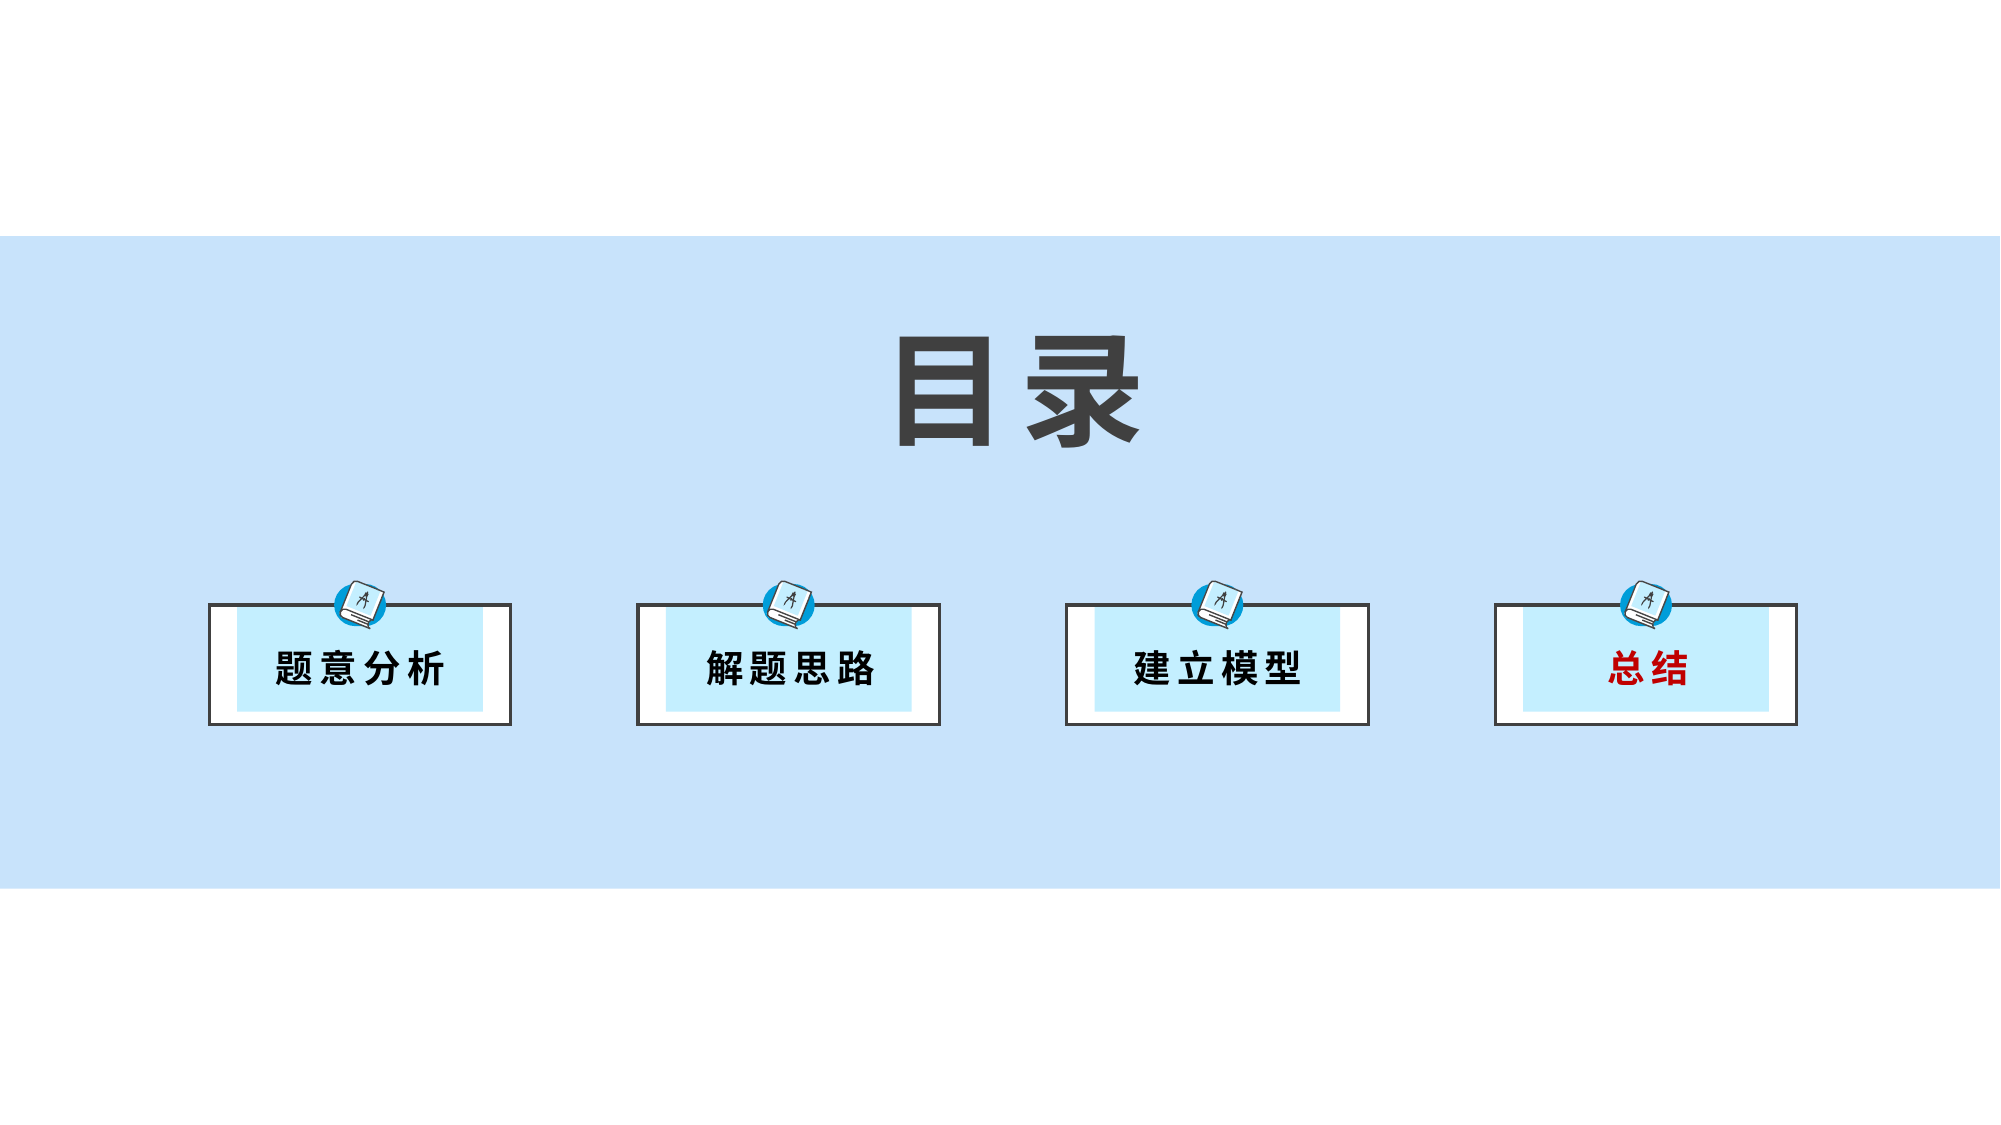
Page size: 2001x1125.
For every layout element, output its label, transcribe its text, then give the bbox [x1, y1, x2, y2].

list 解题思路 [687, 642, 895, 699]
list 建立模型 [1114, 642, 1322, 699]
list 总结 [1588, 642, 1708, 699]
list 题意分析 [256, 642, 464, 699]
